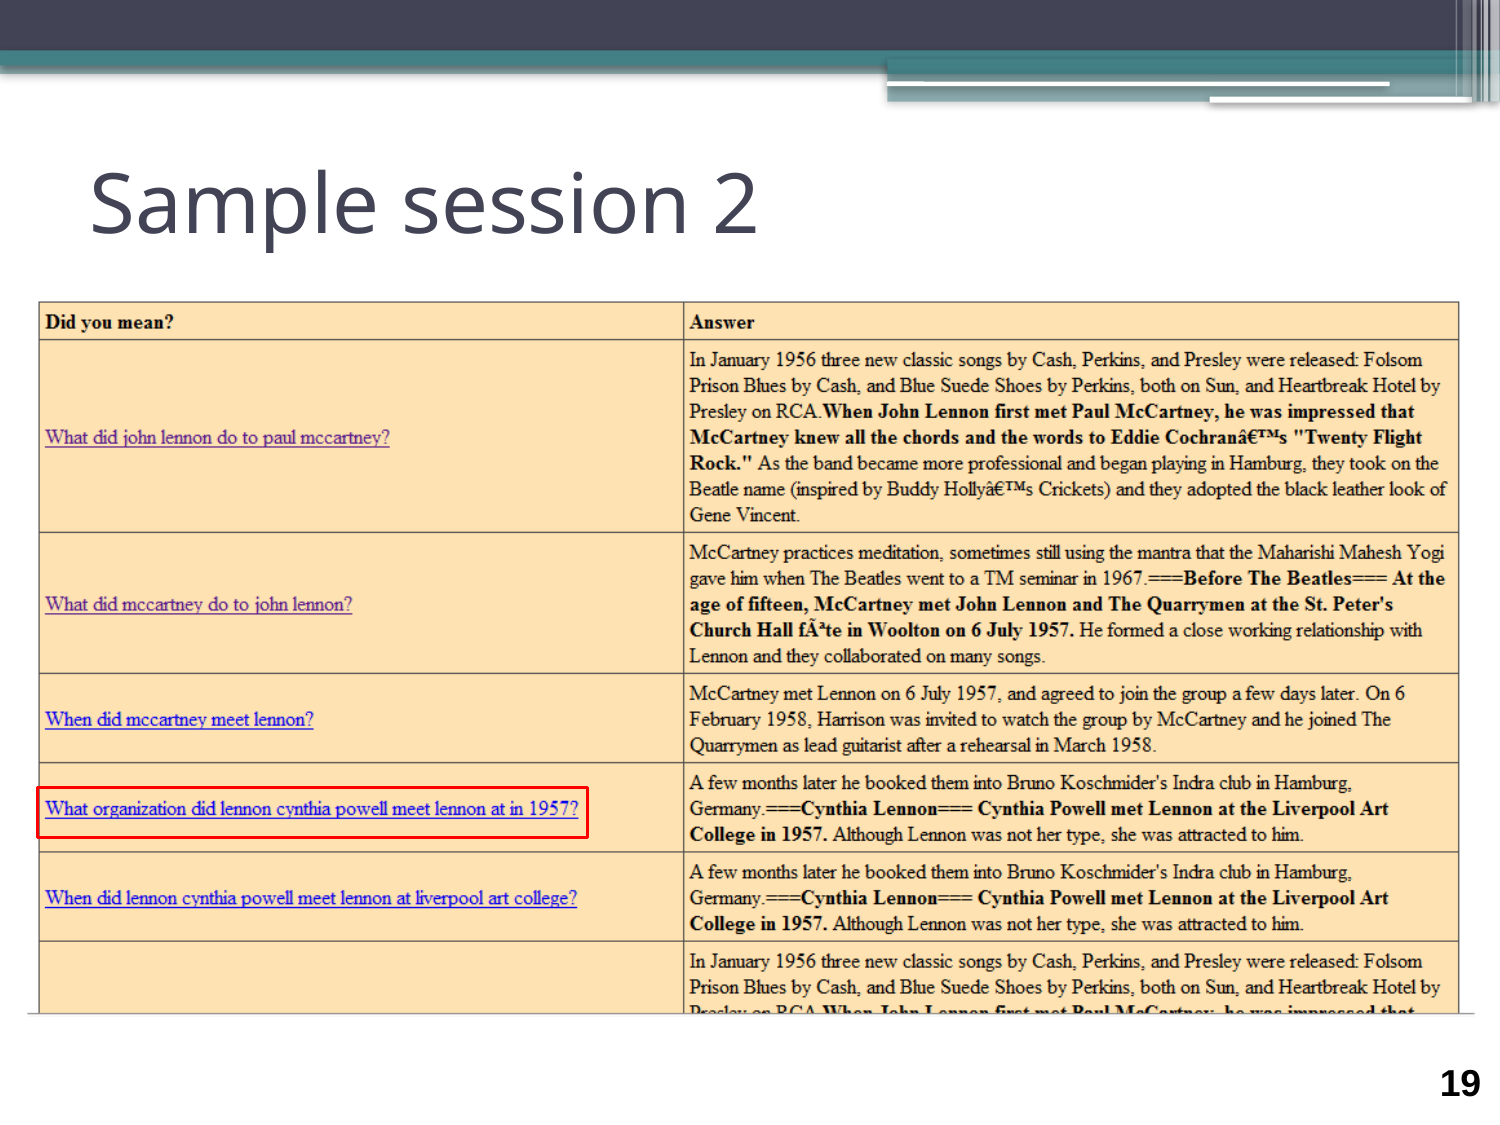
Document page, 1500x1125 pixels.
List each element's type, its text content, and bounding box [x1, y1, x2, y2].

title Sample session 2 [75, 112, 1425, 288]
text_box 19 [1424, 1051, 1500, 1112]
picture [26, 299, 1476, 1017]
